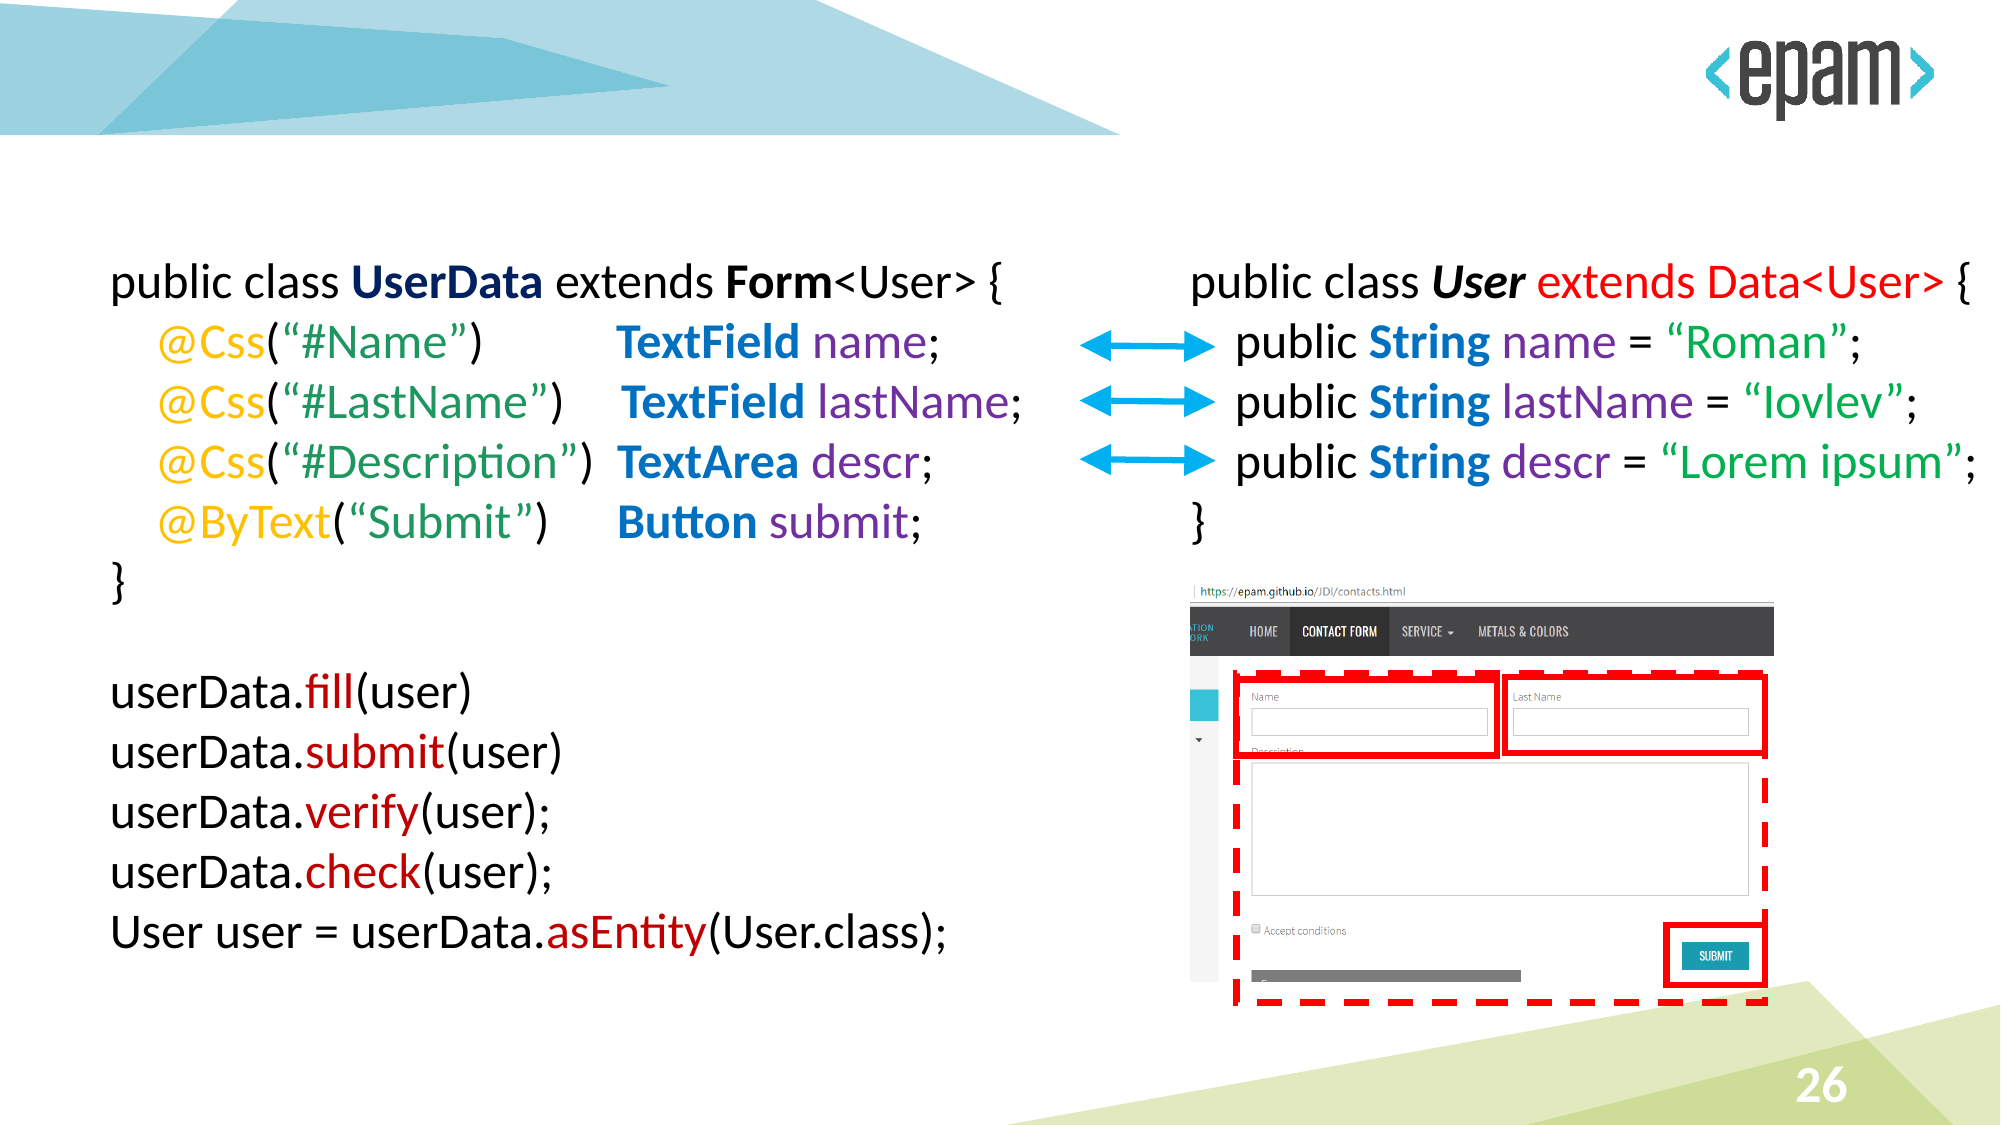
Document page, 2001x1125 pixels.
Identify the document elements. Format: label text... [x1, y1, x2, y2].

text_box [1235, 982, 1766, 1004]
picture [1682, 19, 1957, 127]
text_box userData.fill(user) userData.submit(user) userData.verify(user); userData.check(user); User user = userData.asEntity(User.class); [95, 651, 1007, 985]
text_box public class User extends Data<User> { public String name = “Roman”; public String lastName = “Iovlev”; public String descr = “Lorem ipsum”; } [1174, 241, 2000, 635]
slide_number 26 [1412, 1042, 1863, 1103]
picture [1190, 584, 1774, 982]
text_box public class UserData extends Form<User> { @Css(“#Name”) TextField name; @Css(“#LastName”) TextField lastName; @Css(“#Description”) TextArea descr; @ByText(“Submit”) Button submit; } [95, 241, 1174, 616]
